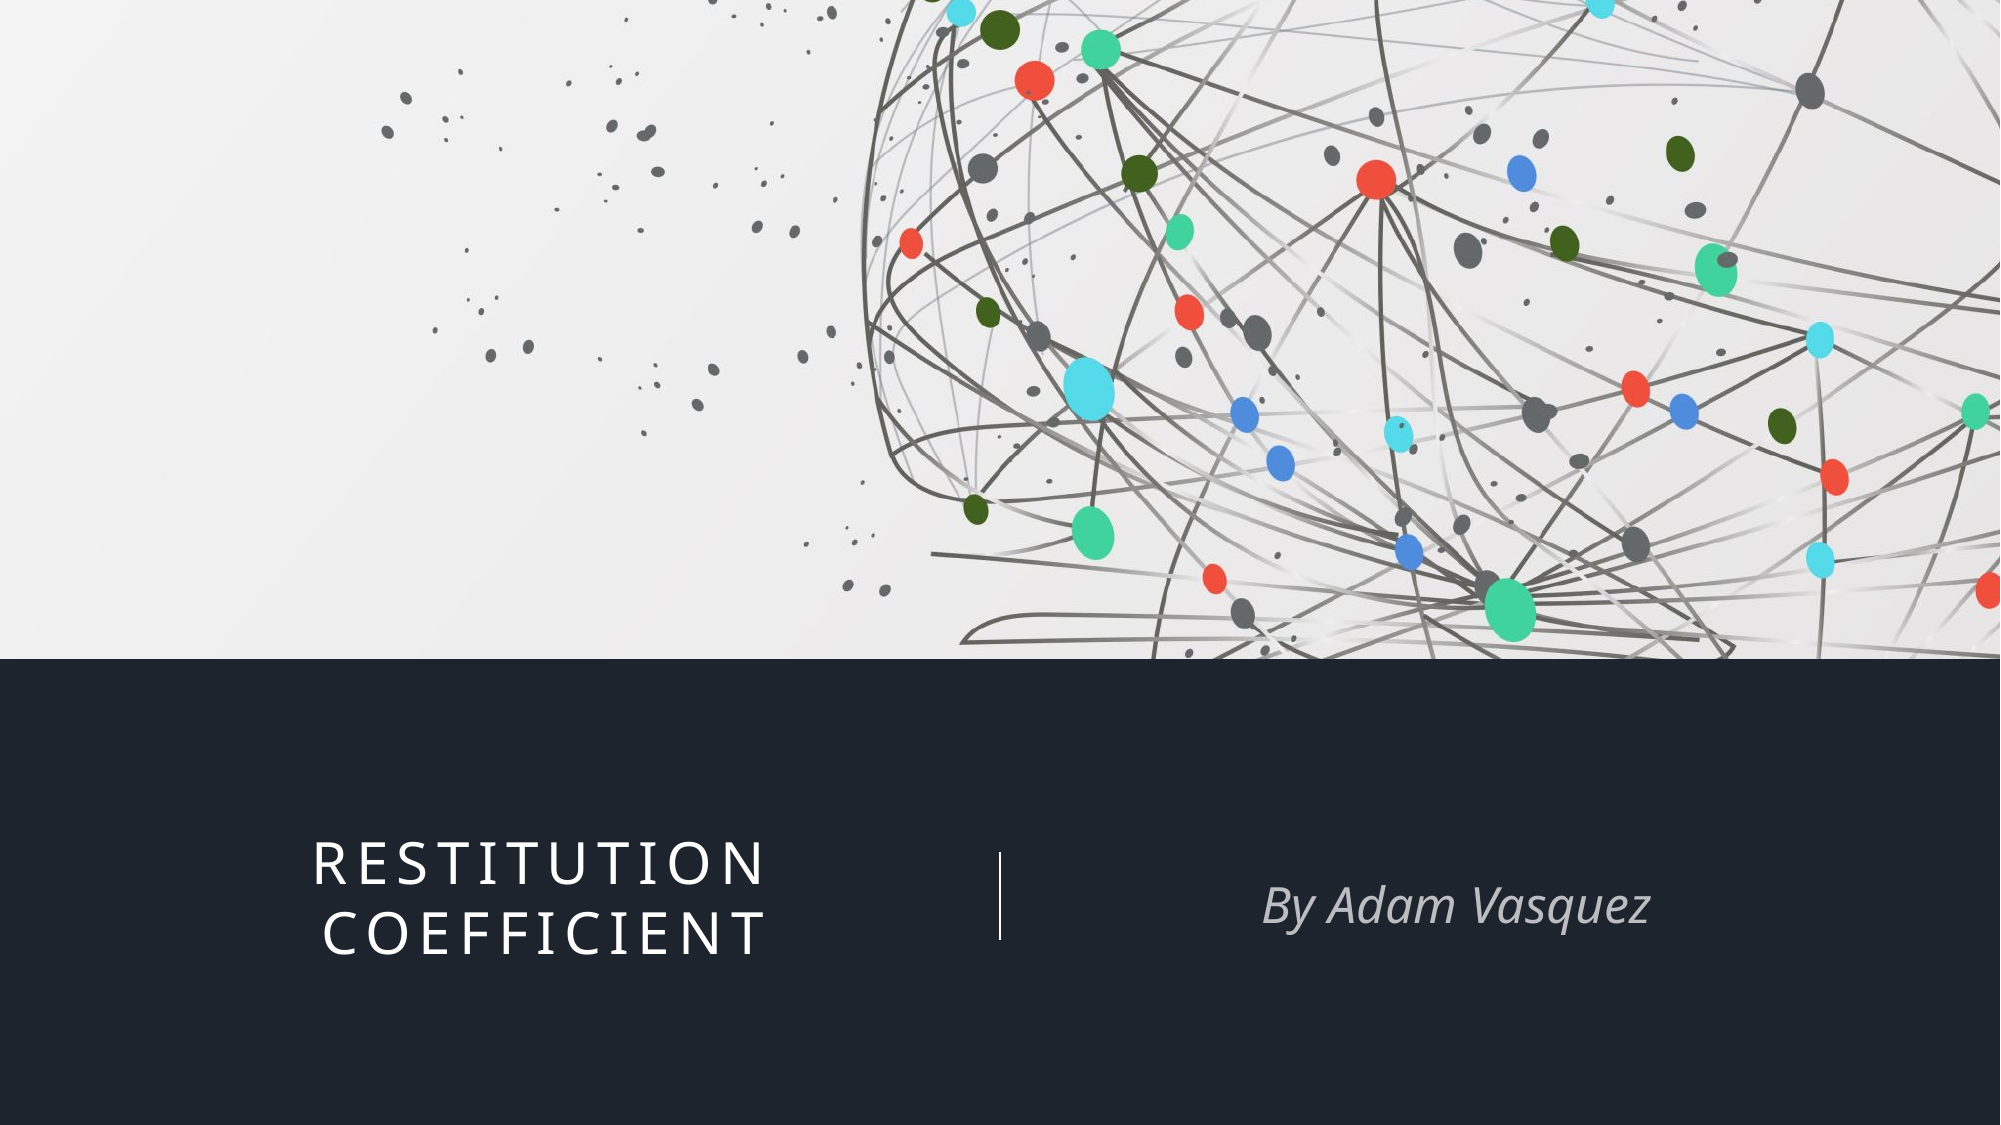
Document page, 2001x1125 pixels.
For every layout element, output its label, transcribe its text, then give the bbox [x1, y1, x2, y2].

subtitle By Adam Vasquez [1091, 754, 1822, 1038]
title Restitution Coefficient [177, 754, 909, 1038]
text_box [0, 659, 2000, 1125]
picture [0, 0, 2000, 659]
